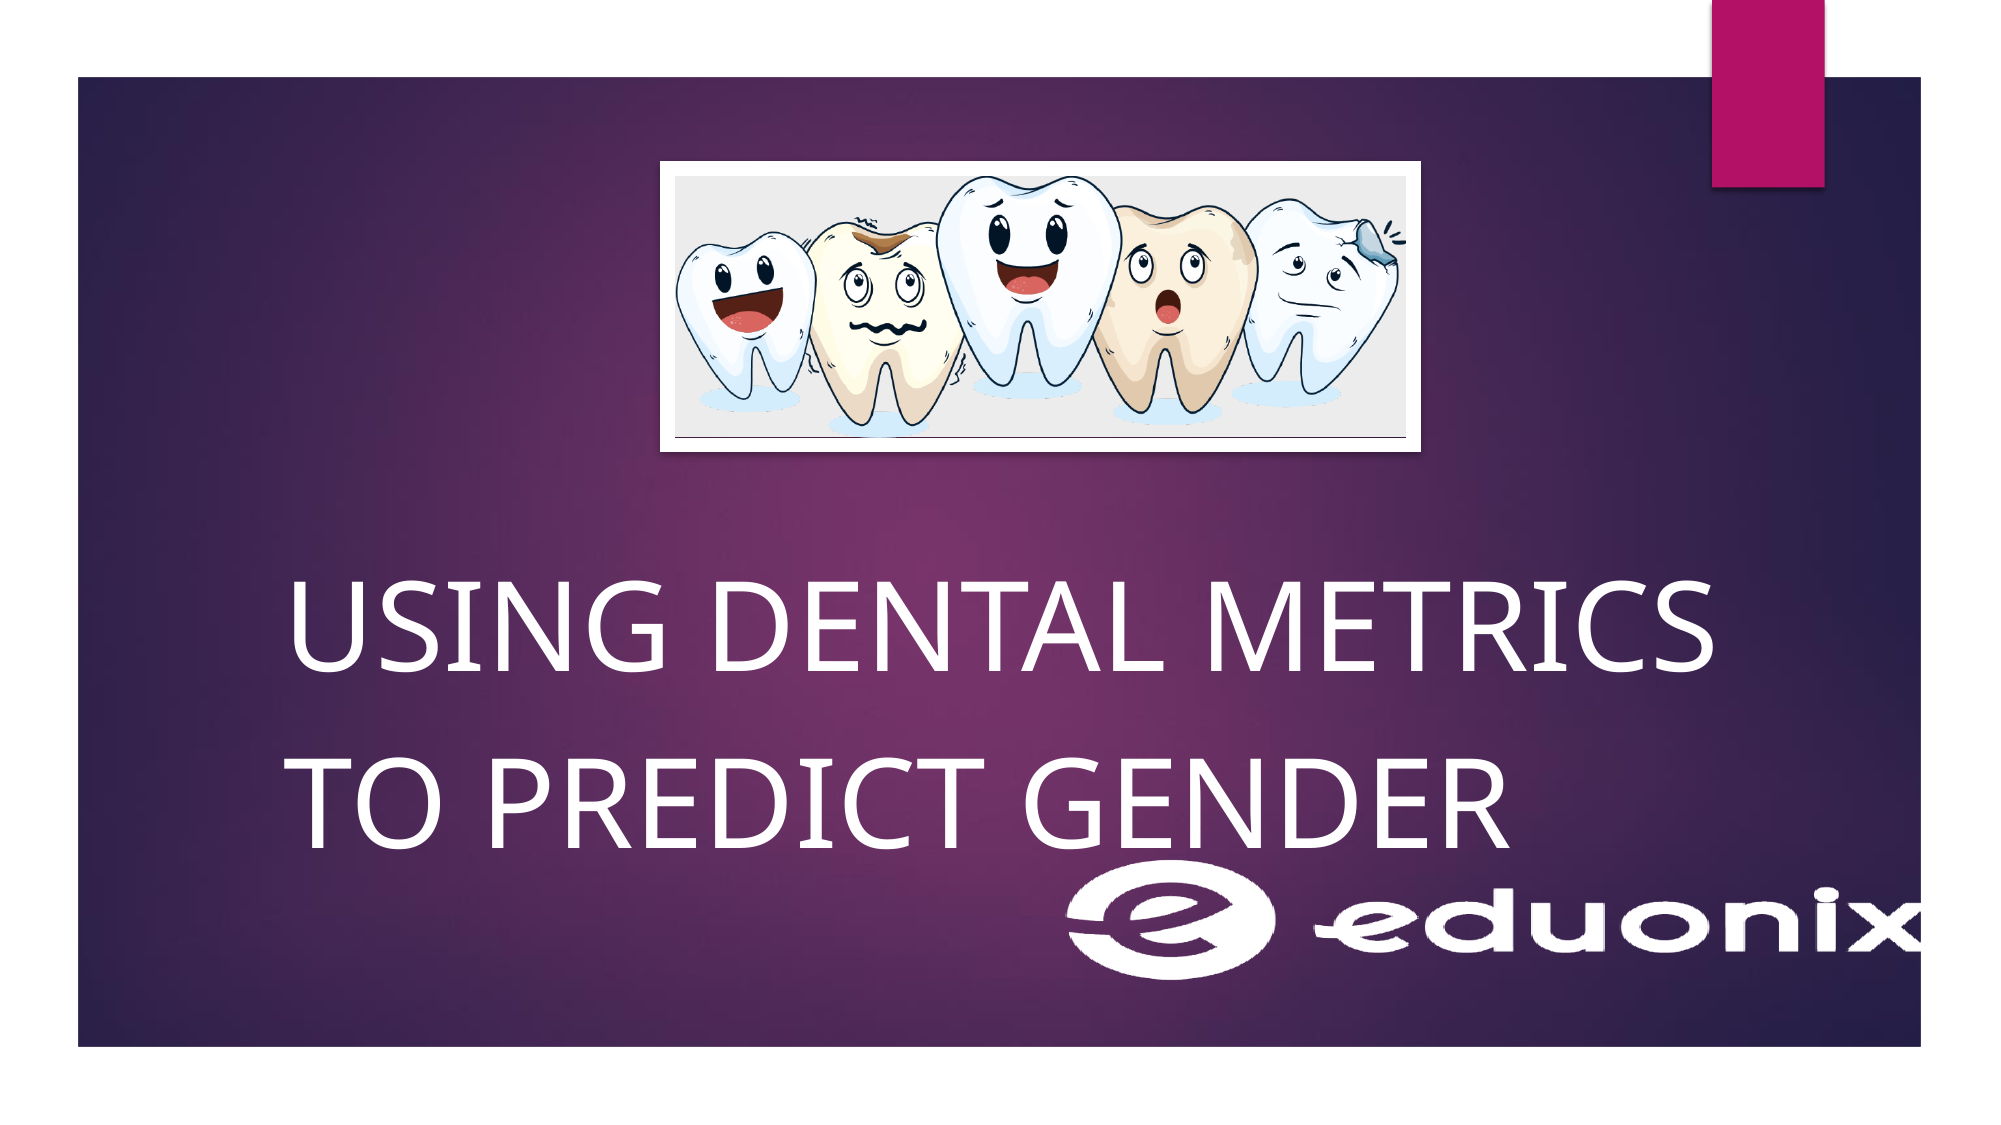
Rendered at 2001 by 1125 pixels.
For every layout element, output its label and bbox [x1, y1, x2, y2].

picture [916, 643, 2000, 1125]
text_box [0, 0, 2000, 1125]
text_box [568, 116, 1451, 512]
